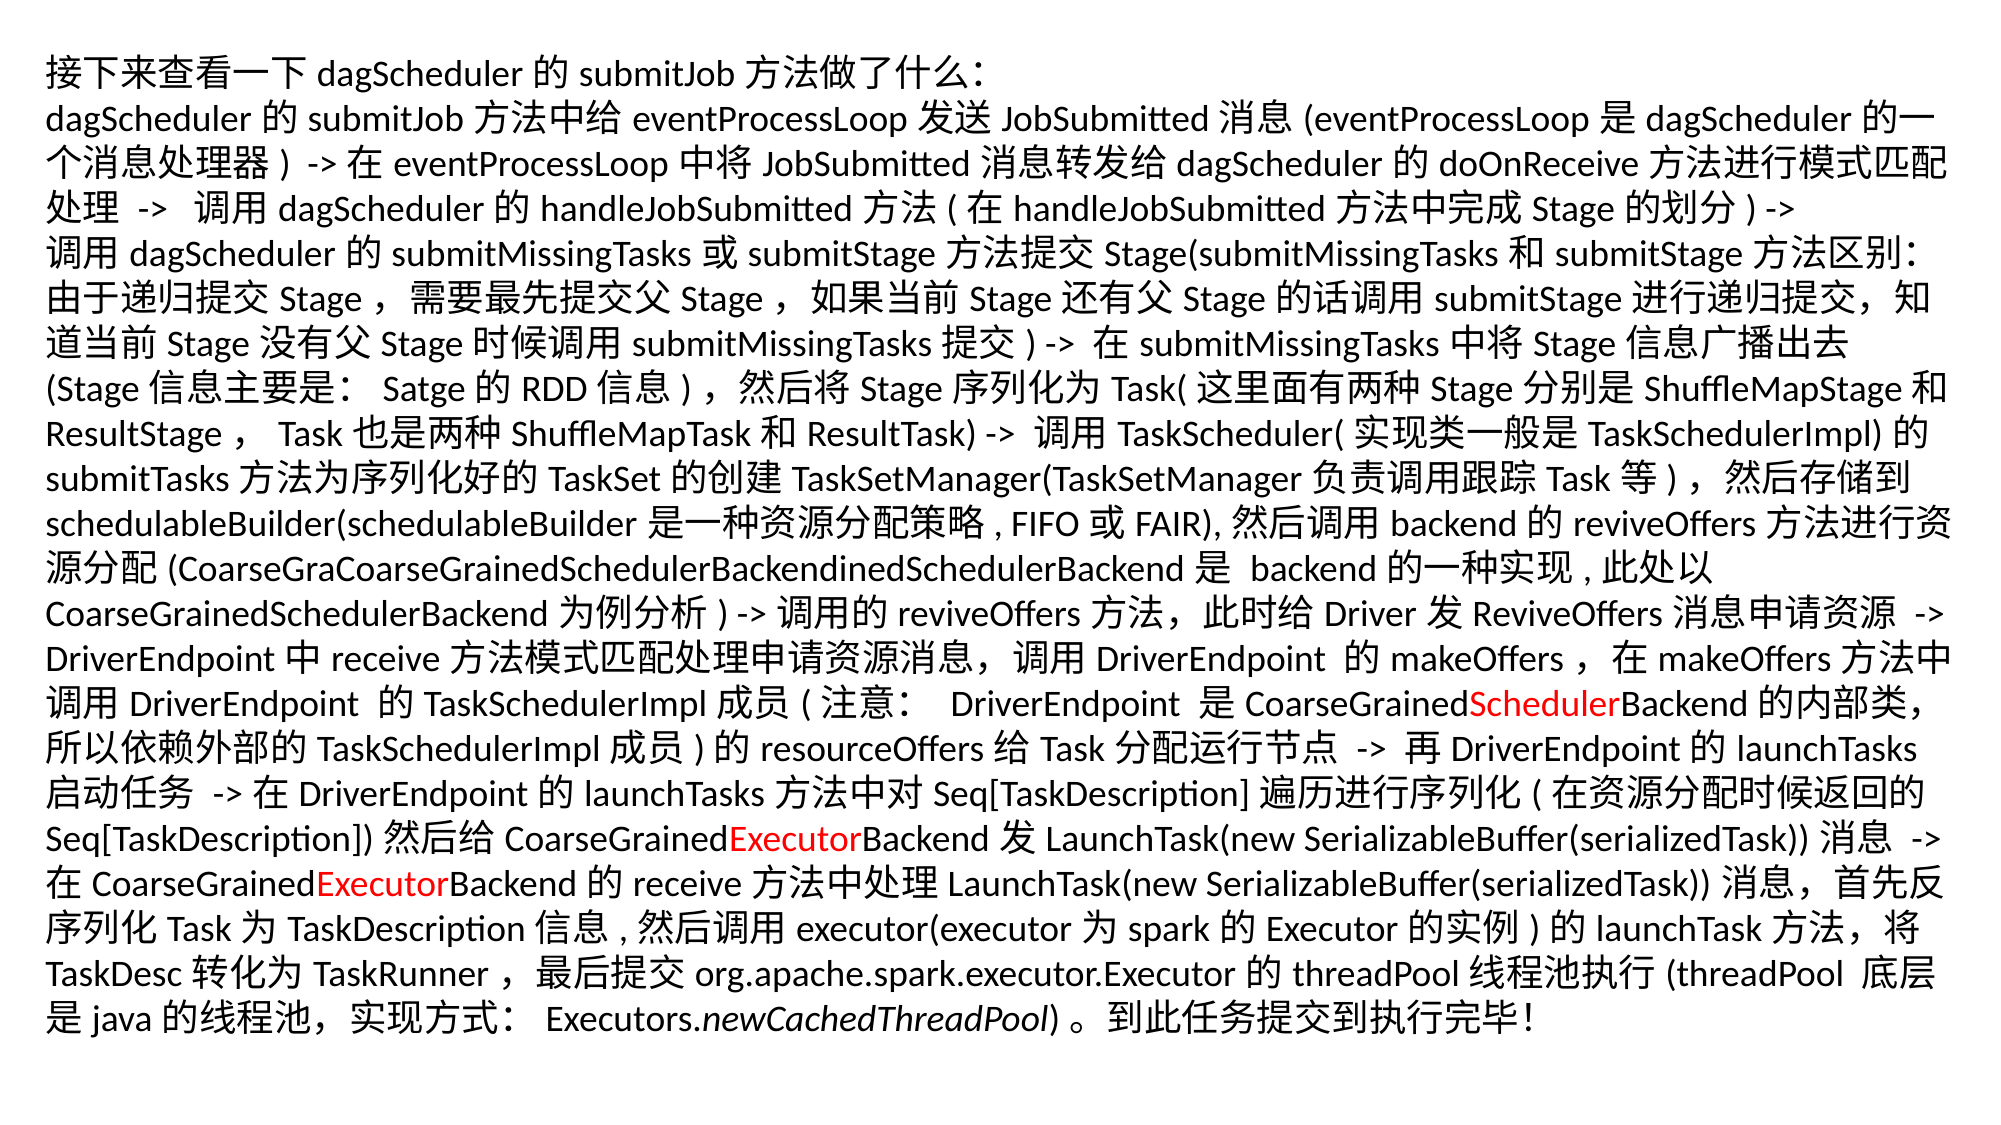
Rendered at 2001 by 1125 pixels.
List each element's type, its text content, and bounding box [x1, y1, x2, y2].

text_box 接下来查看一下dagScheduler的submitJob方法做了什么： dagScheduler的submitJob方法中给eventProcessLoop发送JobSubmitted消息(eventProcessLoop是dagScheduler的一个消息处理器) ->在eventProcessLoop中将JobSubmitted消息转发给dagScheduler的doOnReceive方法进行模式匹配处理 -> 调用dagScheduler的handleJobSubmitted方法(在handleJobSubmitted方法中完成Stage的划分) -> 调用dagScheduler的submitMissingTasks或submitStage方法提交Stage(submitMissingTasks和submitStage方法区别：由于递归提交Stage，需要最先提交父Stage，如果当前Stage还有父Stage的话调用submitStage进行递归提交，知道当前Stage没有父Stage时候调用submitMissingTasks提交) -> 在submitMissingTasks中将Stage信息广播出去(Stage信息主要是：Satge的RDD信息)，然后将Stage序列化为Task(这里面有两种Stage分别是ShuffleMapStage和ResultStage，Task也是两种ShuffleMapTask和ResultTask) -> 调用TaskScheduler(实现类一般是TaskSchedulerImpl)的submitTasks方法为序列化好的TaskSet的创建TaskSetManager(TaskSetManager负责调用跟踪Task等)，然后存储到schedulableBuilder(schedulableBuilder是一种资源分配策略, FIFO或FAIR),然后调用backend的reviveOffers方法进行资源分配(CoarseGraCoarseGrainedSchedulerBackendinedSchedulerBackend是 backend的一种实现,此处以CoarseGrainedSchedulerBackend为例分析) ->调用的reviveOffers方法，此时给Driver发ReviveOffers消息申请资源 -> DriverEndpoint中receive方法模式匹配处理申请资源消息，调用DriverEndpoint 的makeOffers，在makeOffers方法中调用DriverEndpoint 的TaskSchedulerImpl成员(注意： DriverEndpoint 是CoarseGrainedSchedulerBackend的内部类，所以依赖外部的TaskSchedulerImpl成员)的resourceOffers给Task分配运行节点 -> 再DriverEndpoint的launchTasks启动任务 ->在DriverEndpoint的launchTasks方法中对Seq[TaskDescription]遍历进行序列化(在资源分配时候返回的Seq[TaskDescription])然后给CoarseGrainedExecutorBackend发LaunchTask(new SerializableBuffer(serializedTask))消息 -> 在CoarseGrainedExecutorBackend的receive方法中处理LaunchTask(new SerializableBuffer(serializedTask))消息，首先反序列化Task为TaskDescription信息,然后调用executor(executor为spark的Executor的实例)的launchTask方法，将TaskDesc转化为TaskRunner，最后提交org.apache.spark.executor.Executor的threadPool线程池执行(threadPool 底层是java的线程池，实现方式：Executors.newCachedThreadPool)。到此任务提交到执行完毕！ [30, 41, 1969, 1125]
